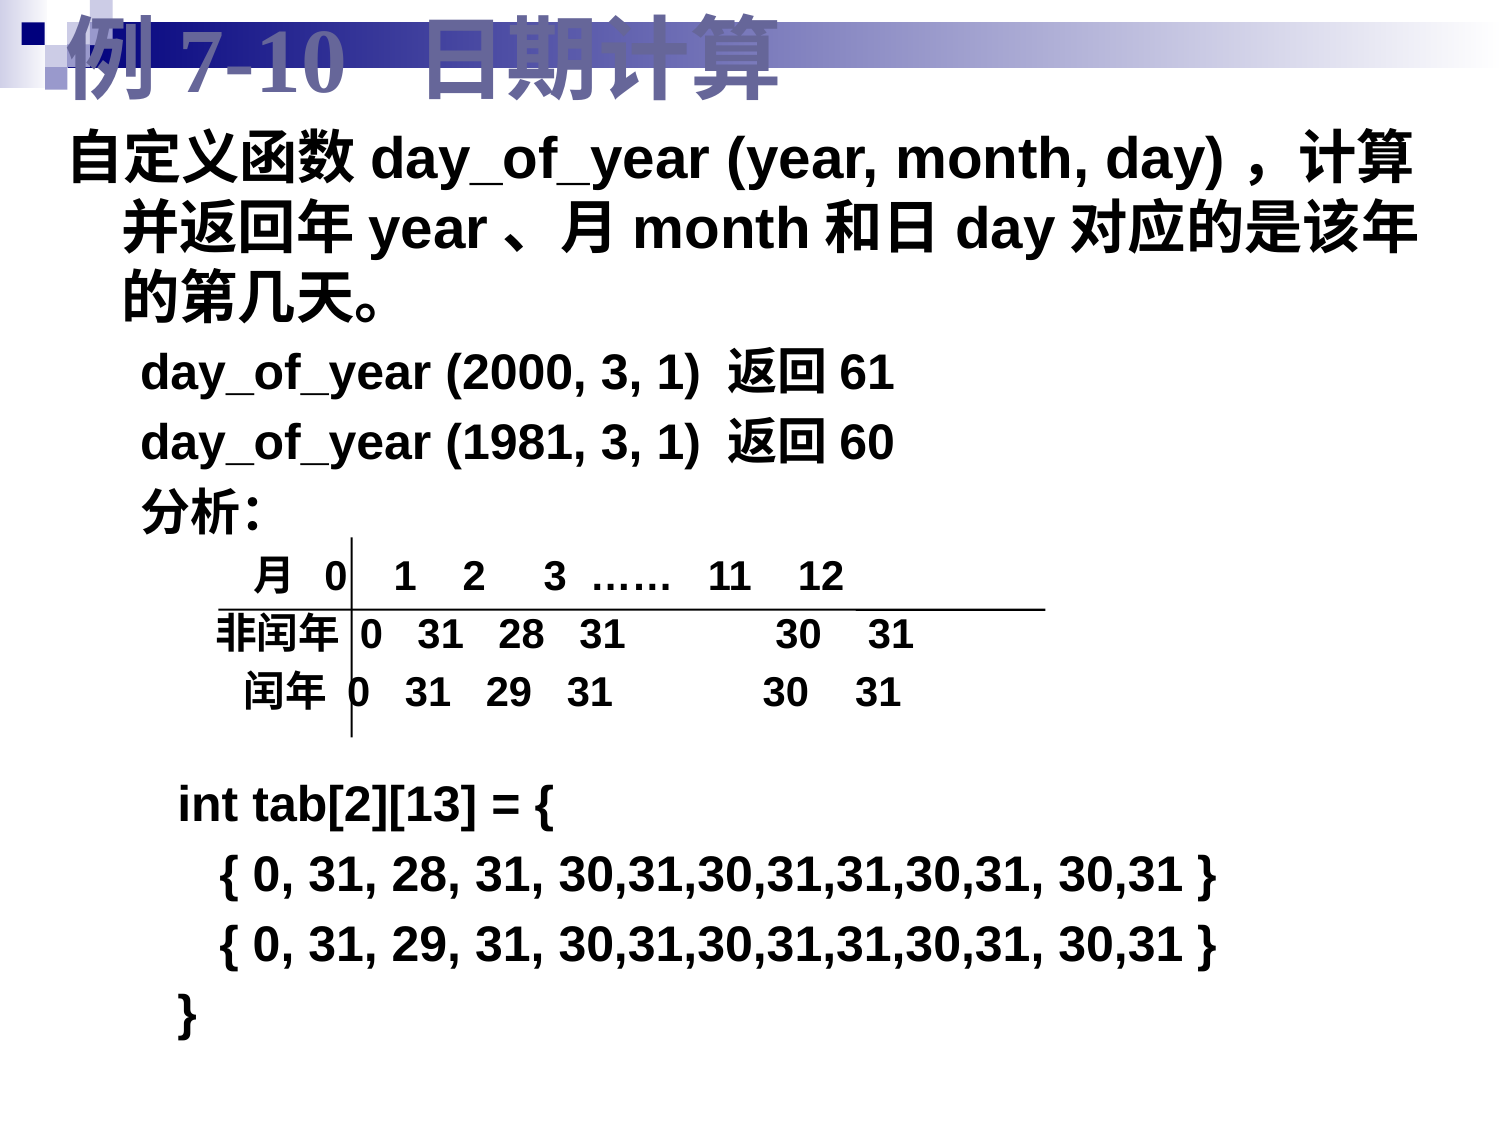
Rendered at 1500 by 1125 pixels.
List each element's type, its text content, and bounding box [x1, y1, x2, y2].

title 例7-10 日期计算 [50, 0, 913, 112]
text_box int tab[2][13] = { { 0, 31, 28, 31, 30,31,30,31,31,30,31, 30,31 } { 0, 31, 29, 31, 30,31,30,31,31,30,31, 30,31 } } [162, 763, 1250, 1049]
list 自定义函数day_of_year (year, month, day)，计算并返回年year、月month和日day对应的是该年的第几天。 day_of_year (2000, 3, 1) 返回61 day_of_year (1981, 3, 1) 返回60 分析： 月 0 1 2 3 …… 11 12 非闰年 0 31 28 31 30 31 闰年 0 31 29 31 30 31 [50, 112, 1471, 752]
